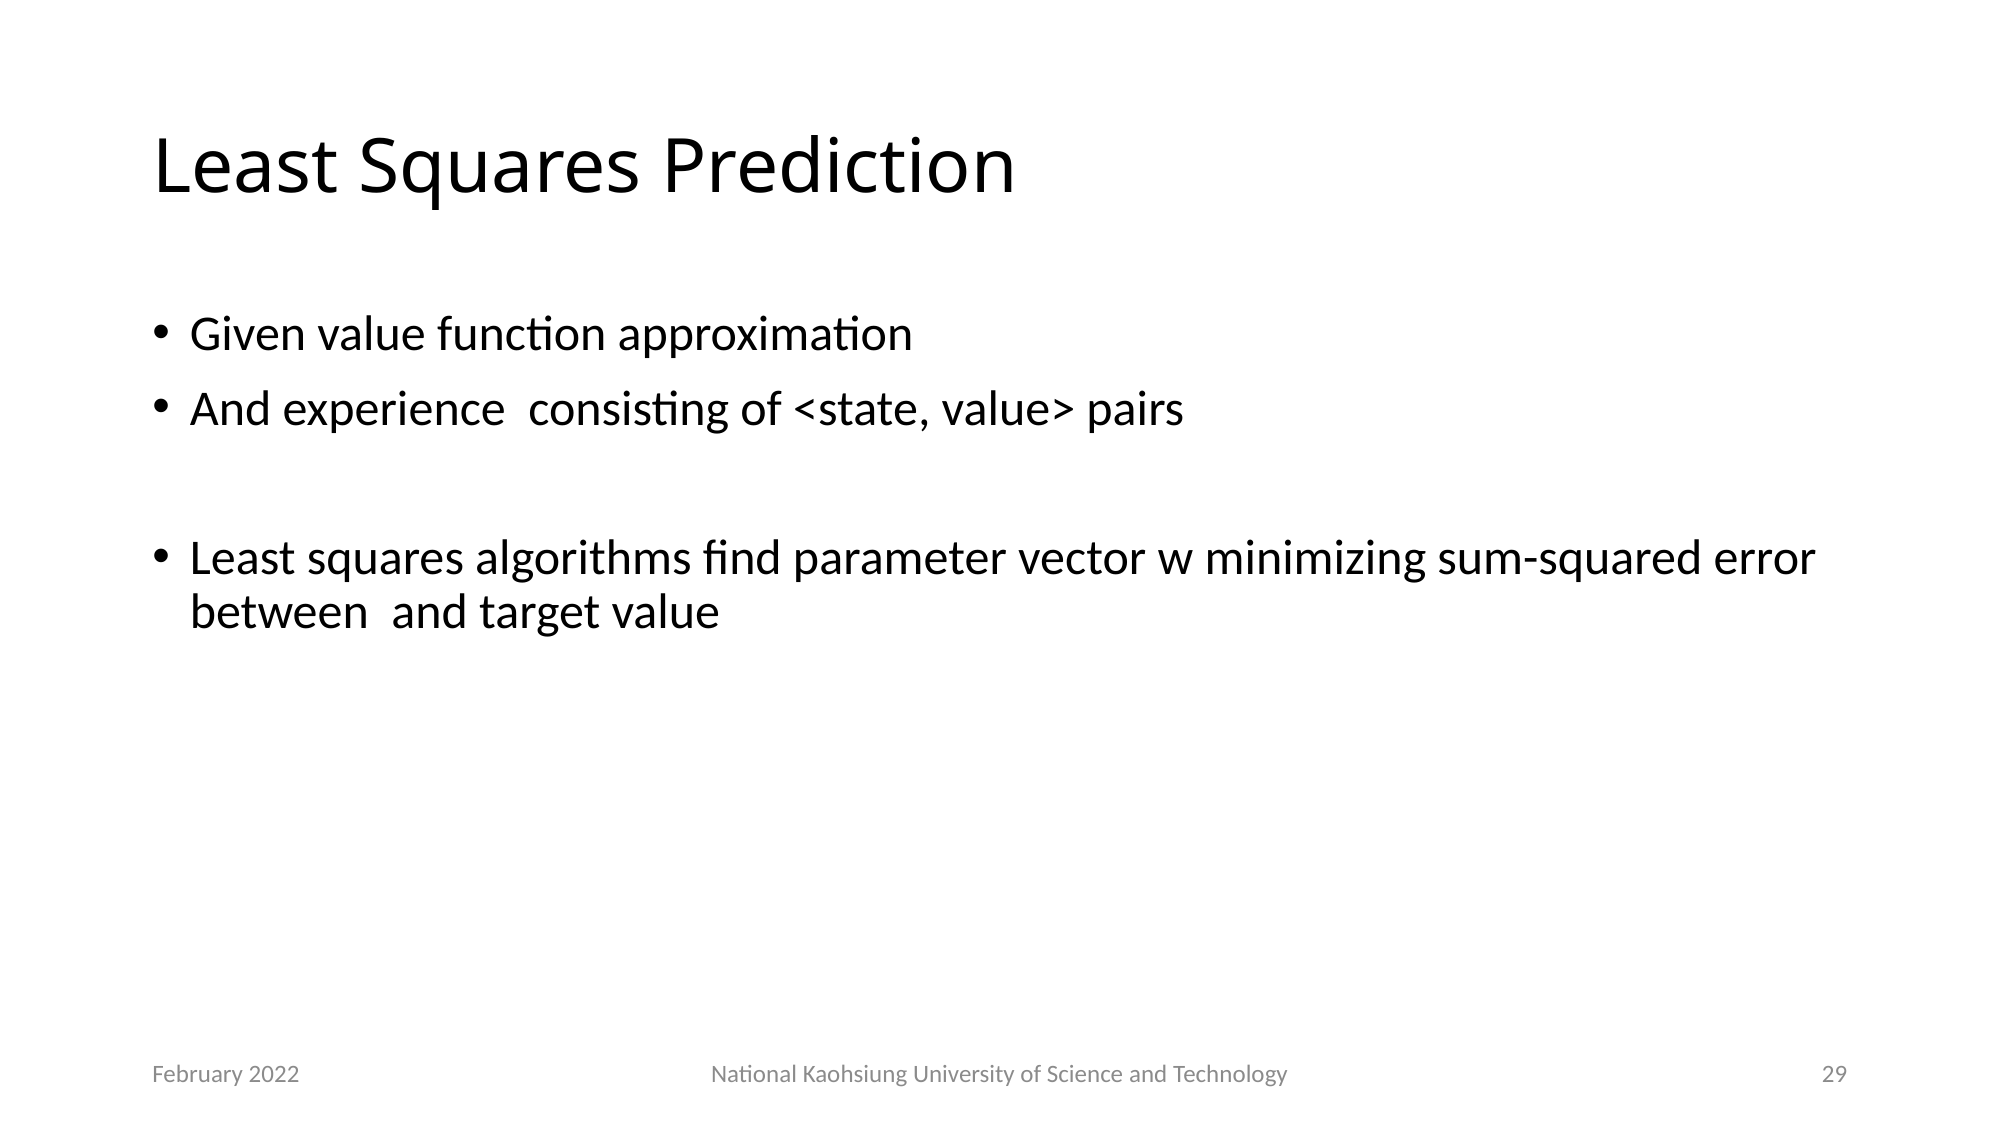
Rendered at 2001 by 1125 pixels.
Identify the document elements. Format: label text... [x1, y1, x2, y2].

footer National Kaohsiung University of Science and Technology [662, 1042, 1338, 1103]
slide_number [137, 1042, 588, 1103]
title Least Squares Prediction [137, 59, 1863, 278]
slide_number 29 [1412, 1042, 1863, 1103]
